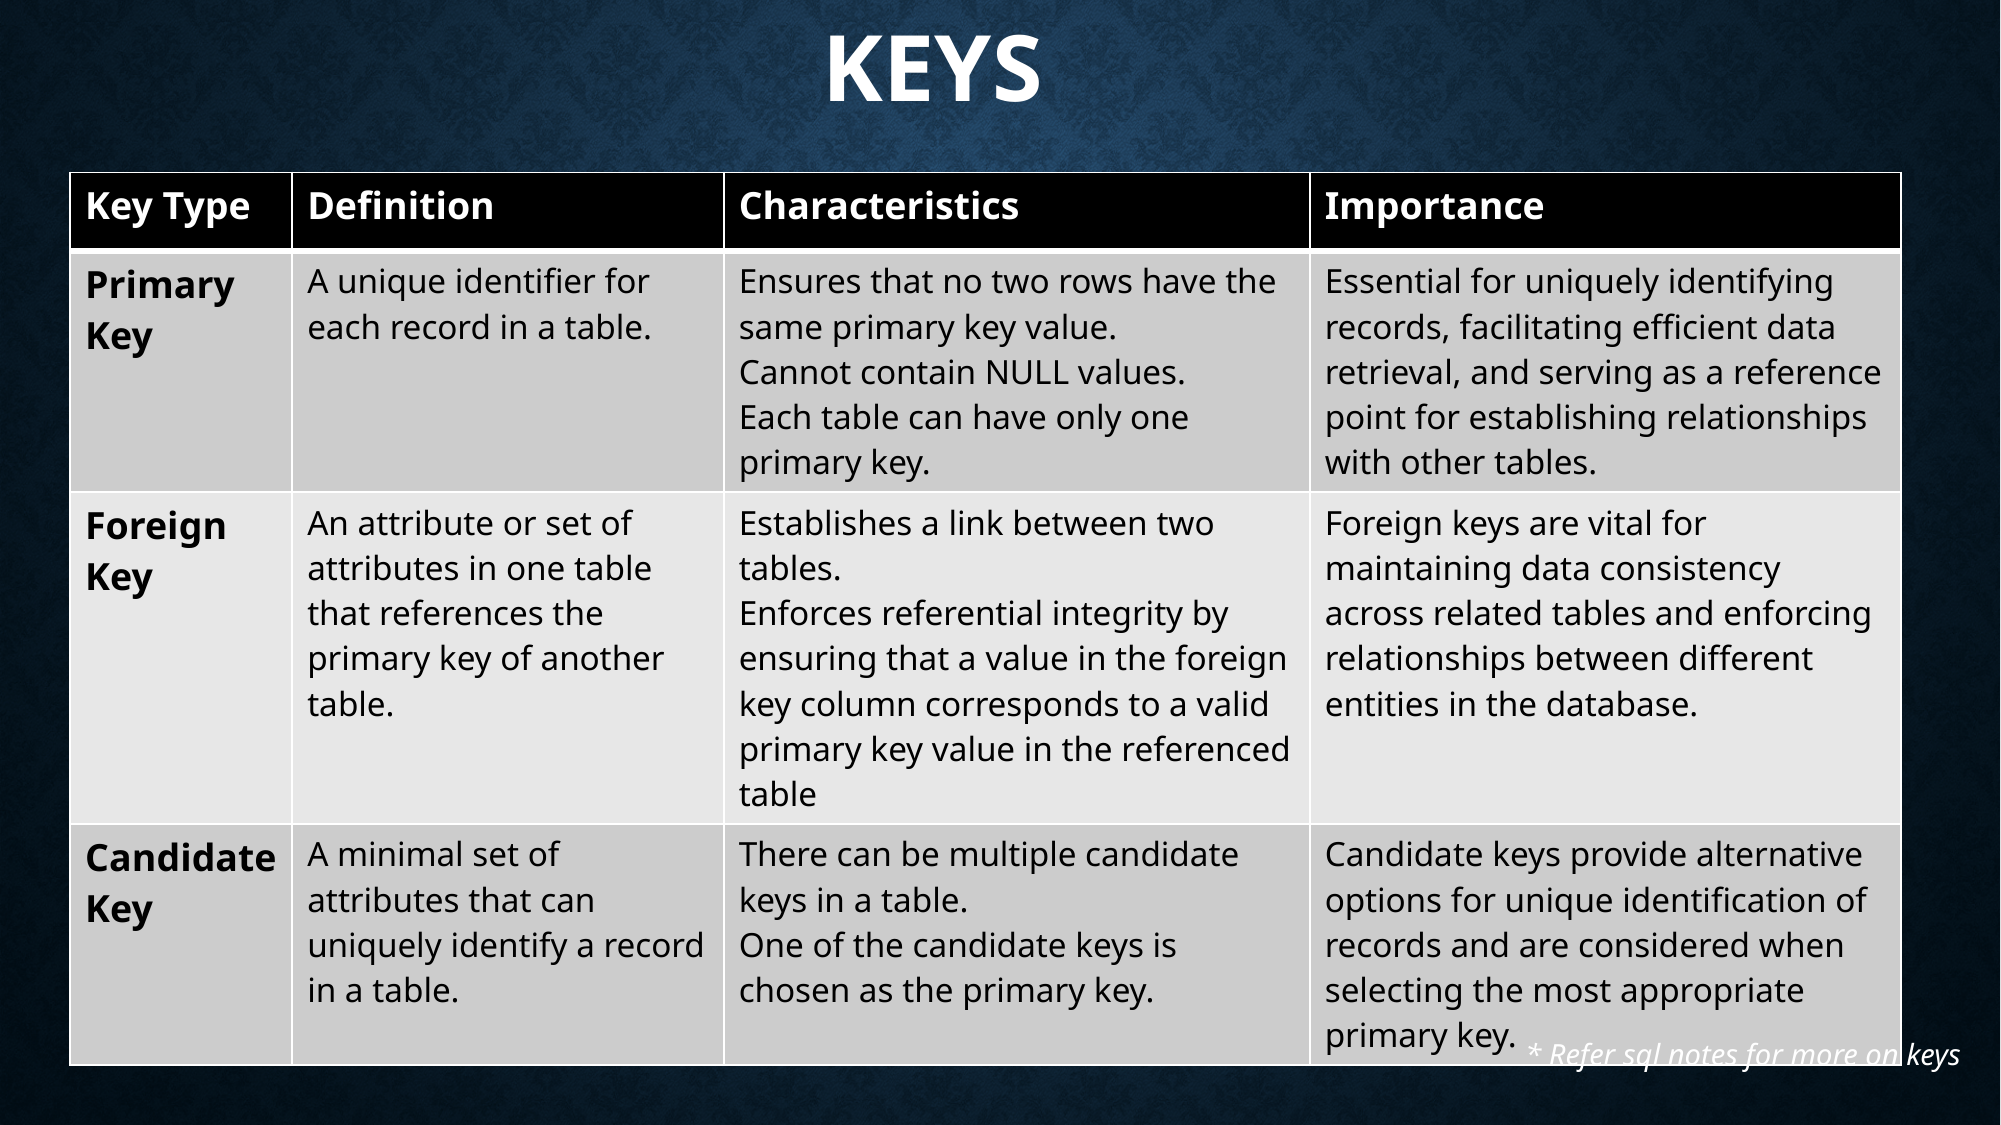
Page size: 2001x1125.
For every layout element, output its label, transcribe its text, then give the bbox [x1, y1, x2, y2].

table_cell A unique identifier for each record in a table. [293, 254, 723, 491]
table_header Key Type [71, 173, 291, 248]
table_cell A minimal set of attributes that can uniquely identify a record in a table. [293, 825, 723, 1064]
table_cell There can be multiple candidate keys in a table. One of the candidate keys is chosen as the primary key. [725, 825, 1309, 1064]
table_cell Establishes a link between two tables. Enforces referential integrity by ensuring that a value in the foreign key column corresponds to a valid primary key value in the referenced table [725, 493, 1309, 823]
table_header Importance [1311, 173, 1900, 248]
table_cell Primary Key [71, 254, 291, 491]
table_header Characteristics [725, 173, 1309, 248]
table_cell An attribute or set of attributes in one table that references the primary key of another table. [293, 493, 723, 823]
table_cell Candidate keys provide alternative options for unique identification of records and are considered when selecting the most appropriate primary key. [1311, 825, 1900, 1064]
text_box Keys [633, 14, 1233, 149]
table_cell Ensures that no two rows have the same primary key value. Cannot contain NULL values. Each table can have only one primary key. [725, 254, 1309, 491]
table_cell Essential for uniquely identifying records, facilitating efficient data retrieval, and serving as a reference point for establishing relationships with other tables. [1311, 254, 1900, 491]
table_header Definition [293, 173, 723, 248]
table_cell Candidate Key [71, 825, 291, 1064]
table_cell Foreign Key [71, 493, 291, 823]
text_box * Refer sql notes for more on keys [1510, 1028, 1977, 1079]
table_cell Foreign keys are vital for maintaining data consistency across related tables and enforcing relationships between different entities in the database. [1311, 493, 1900, 823]
